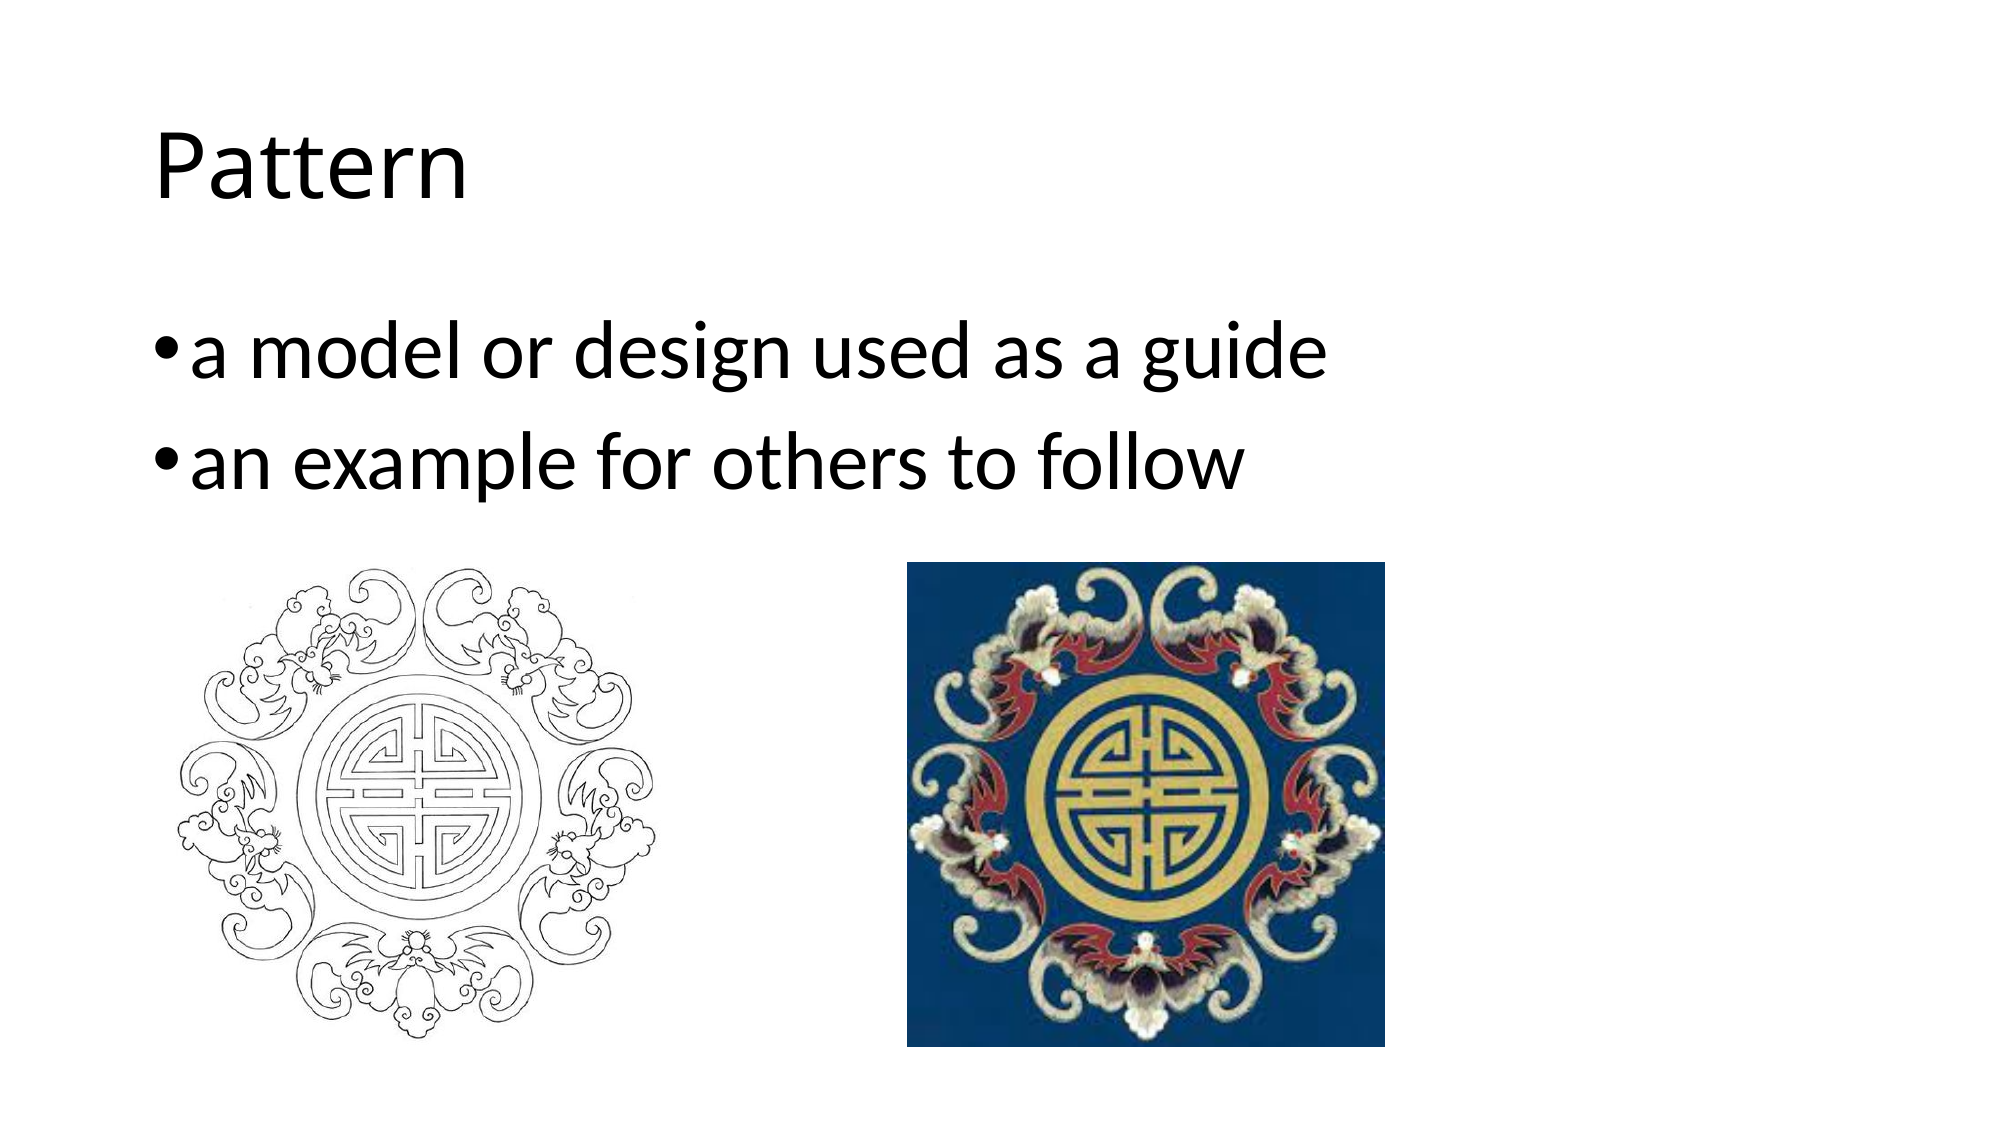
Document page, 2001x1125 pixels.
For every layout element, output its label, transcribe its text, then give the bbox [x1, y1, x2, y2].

picture [907, 562, 1385, 1047]
title Pattern [137, 59, 1863, 278]
list a model or design used as a guide an example for others to follow [137, 299, 1863, 1014]
picture [161, 552, 671, 1054]
